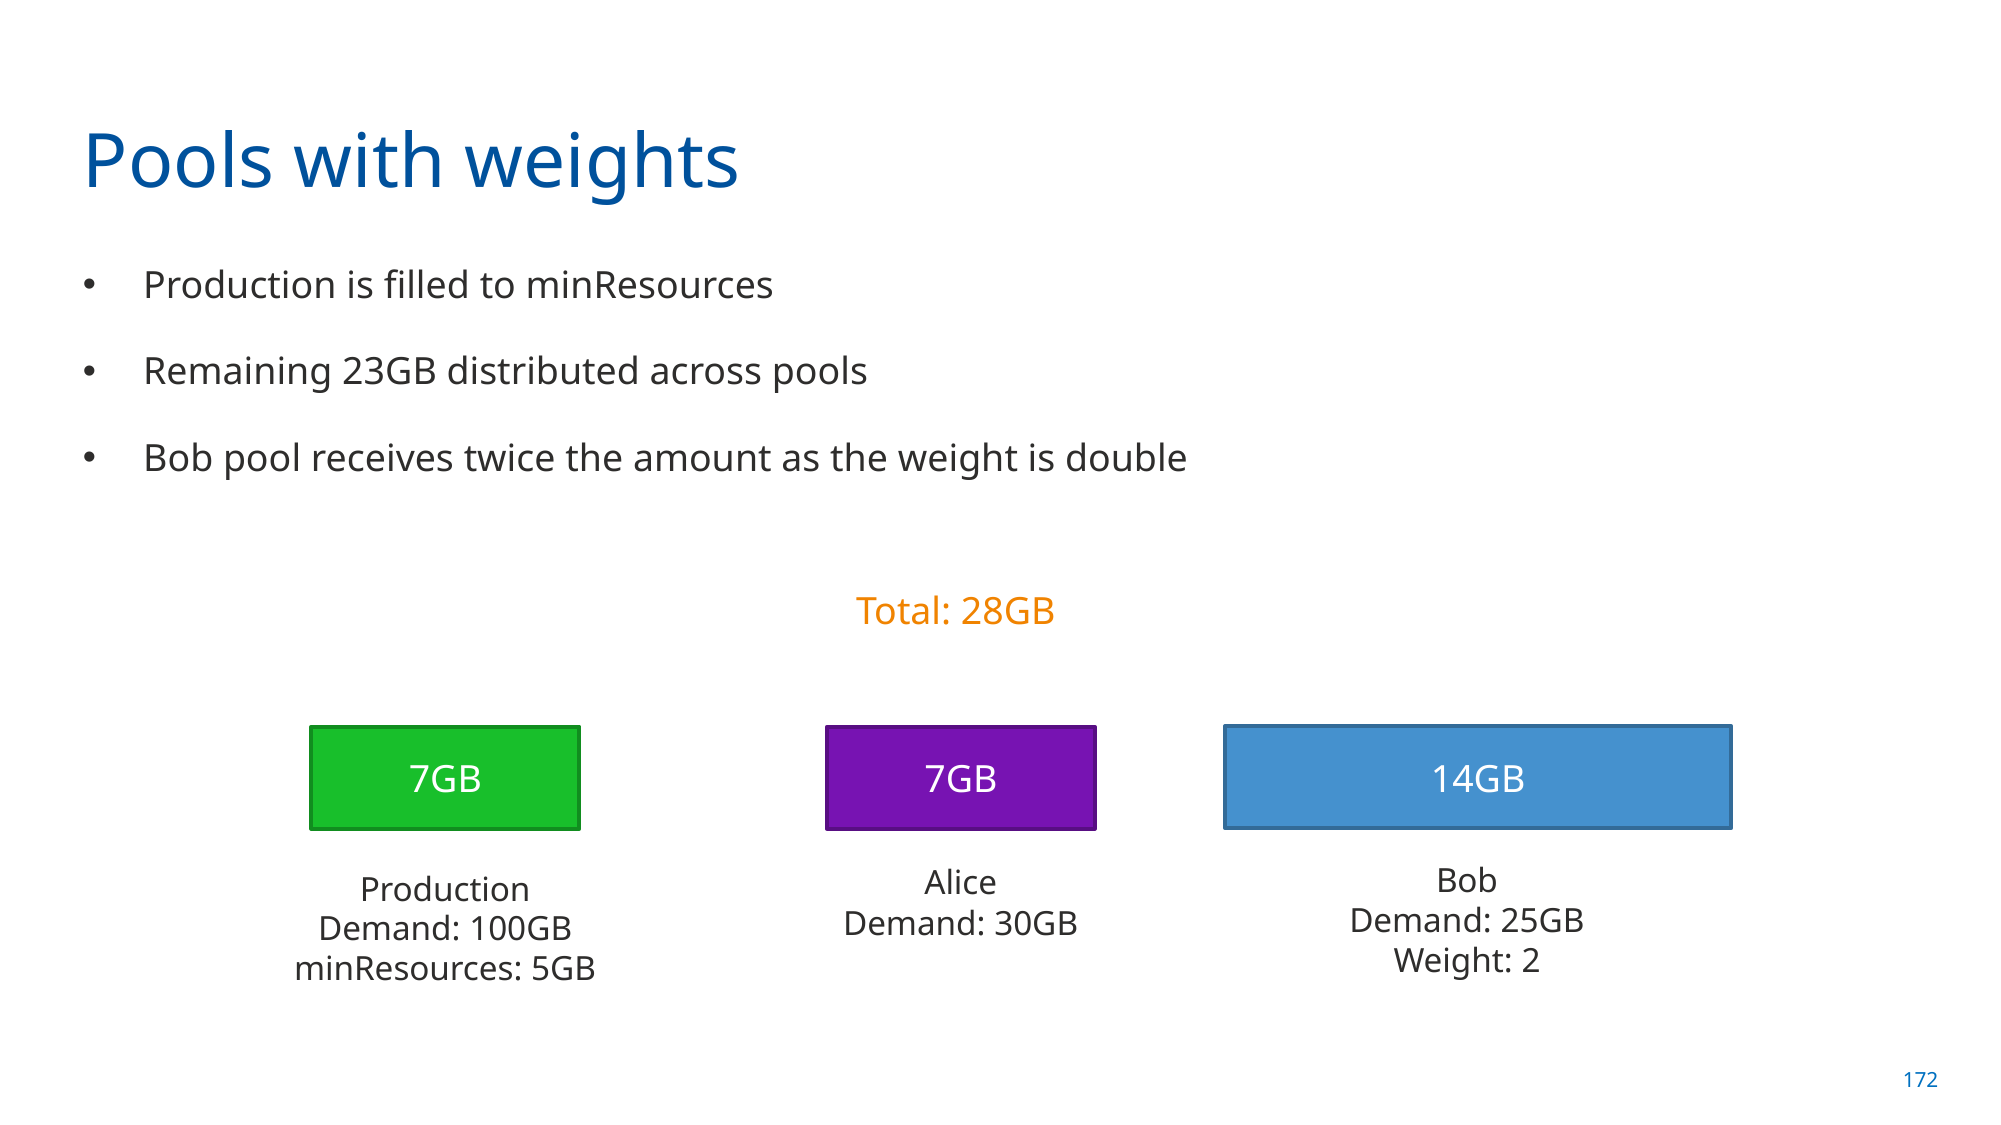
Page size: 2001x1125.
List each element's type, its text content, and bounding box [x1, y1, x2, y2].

title Pools with weights [67, 20, 1565, 210]
text_box 7GB [309, 725, 581, 831]
text_box Total: 28GB [794, 577, 1118, 643]
text_box 7GB [825, 725, 1097, 831]
text_box Production Demand: 100GB minResources: 5GB [181, 858, 710, 998]
text_box Bob Demand: 25GB Weight: 2 [1202, 849, 1732, 989]
text_box Alice Demand: 30GB [696, 852, 1202, 952]
text_box 14GB [1223, 724, 1733, 830]
list Production is filled to minResources Remaining 23GB distributed across pools Bob pool receives twice the amount as the weight is double [67, 253, 1939, 507]
